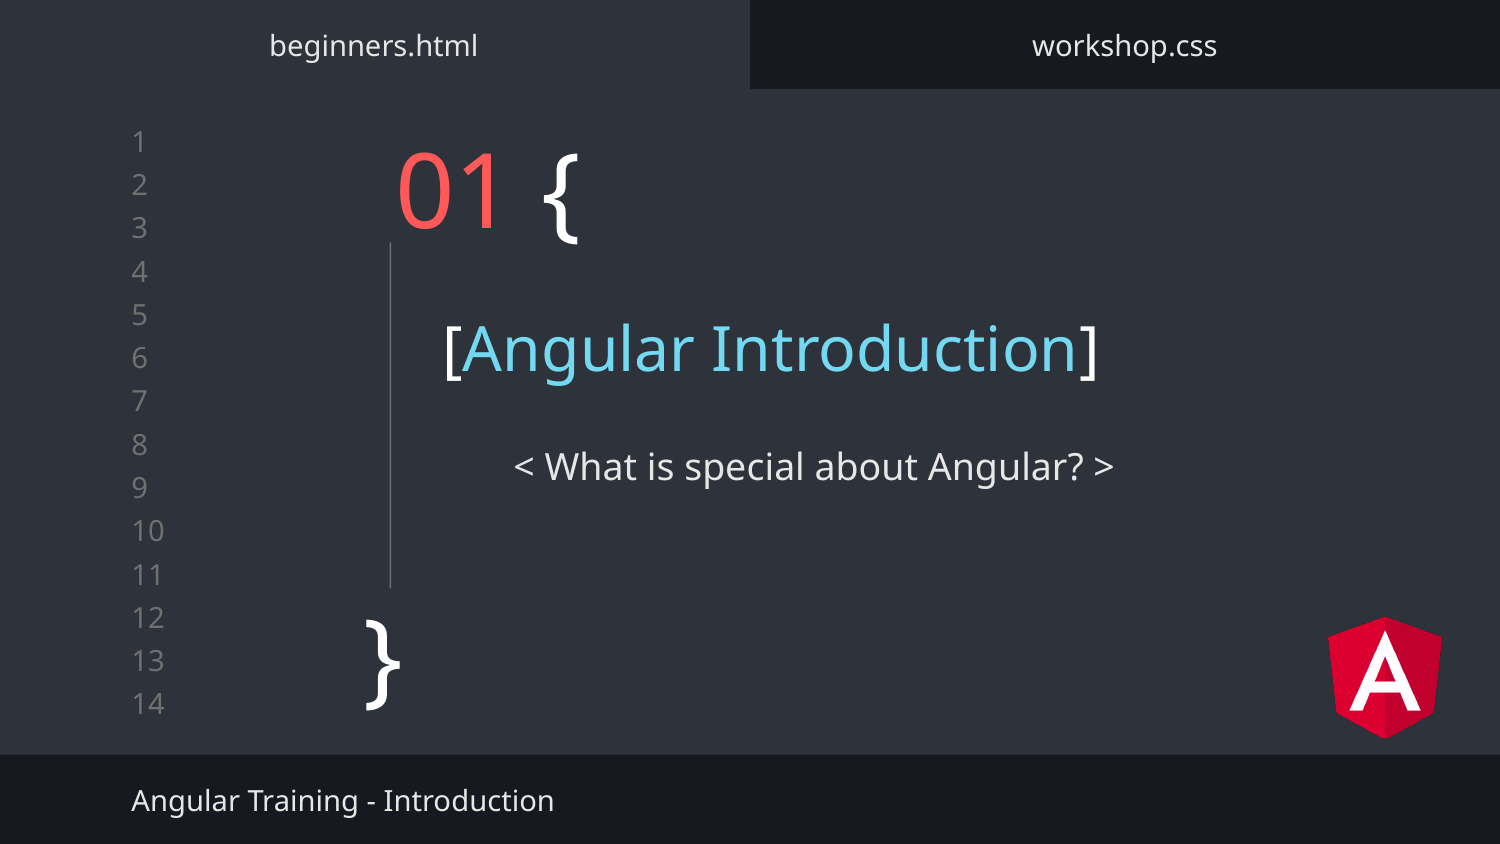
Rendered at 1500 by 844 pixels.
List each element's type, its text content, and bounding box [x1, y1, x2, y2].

subtitle < What is special about Angular? > [498, 401, 1309, 530]
picture [1308, 612, 1462, 738]
text_box } [348, 588, 432, 717]
subtitle beginners.html [0, 15, 749, 74]
title 01 { [337, 96, 640, 278]
subtitle Angular Training - Introduction [116, 770, 915, 829]
title [Angular Introduction] [427, 302, 1300, 391]
subtitle workshop.css [750, 15, 1500, 74]
